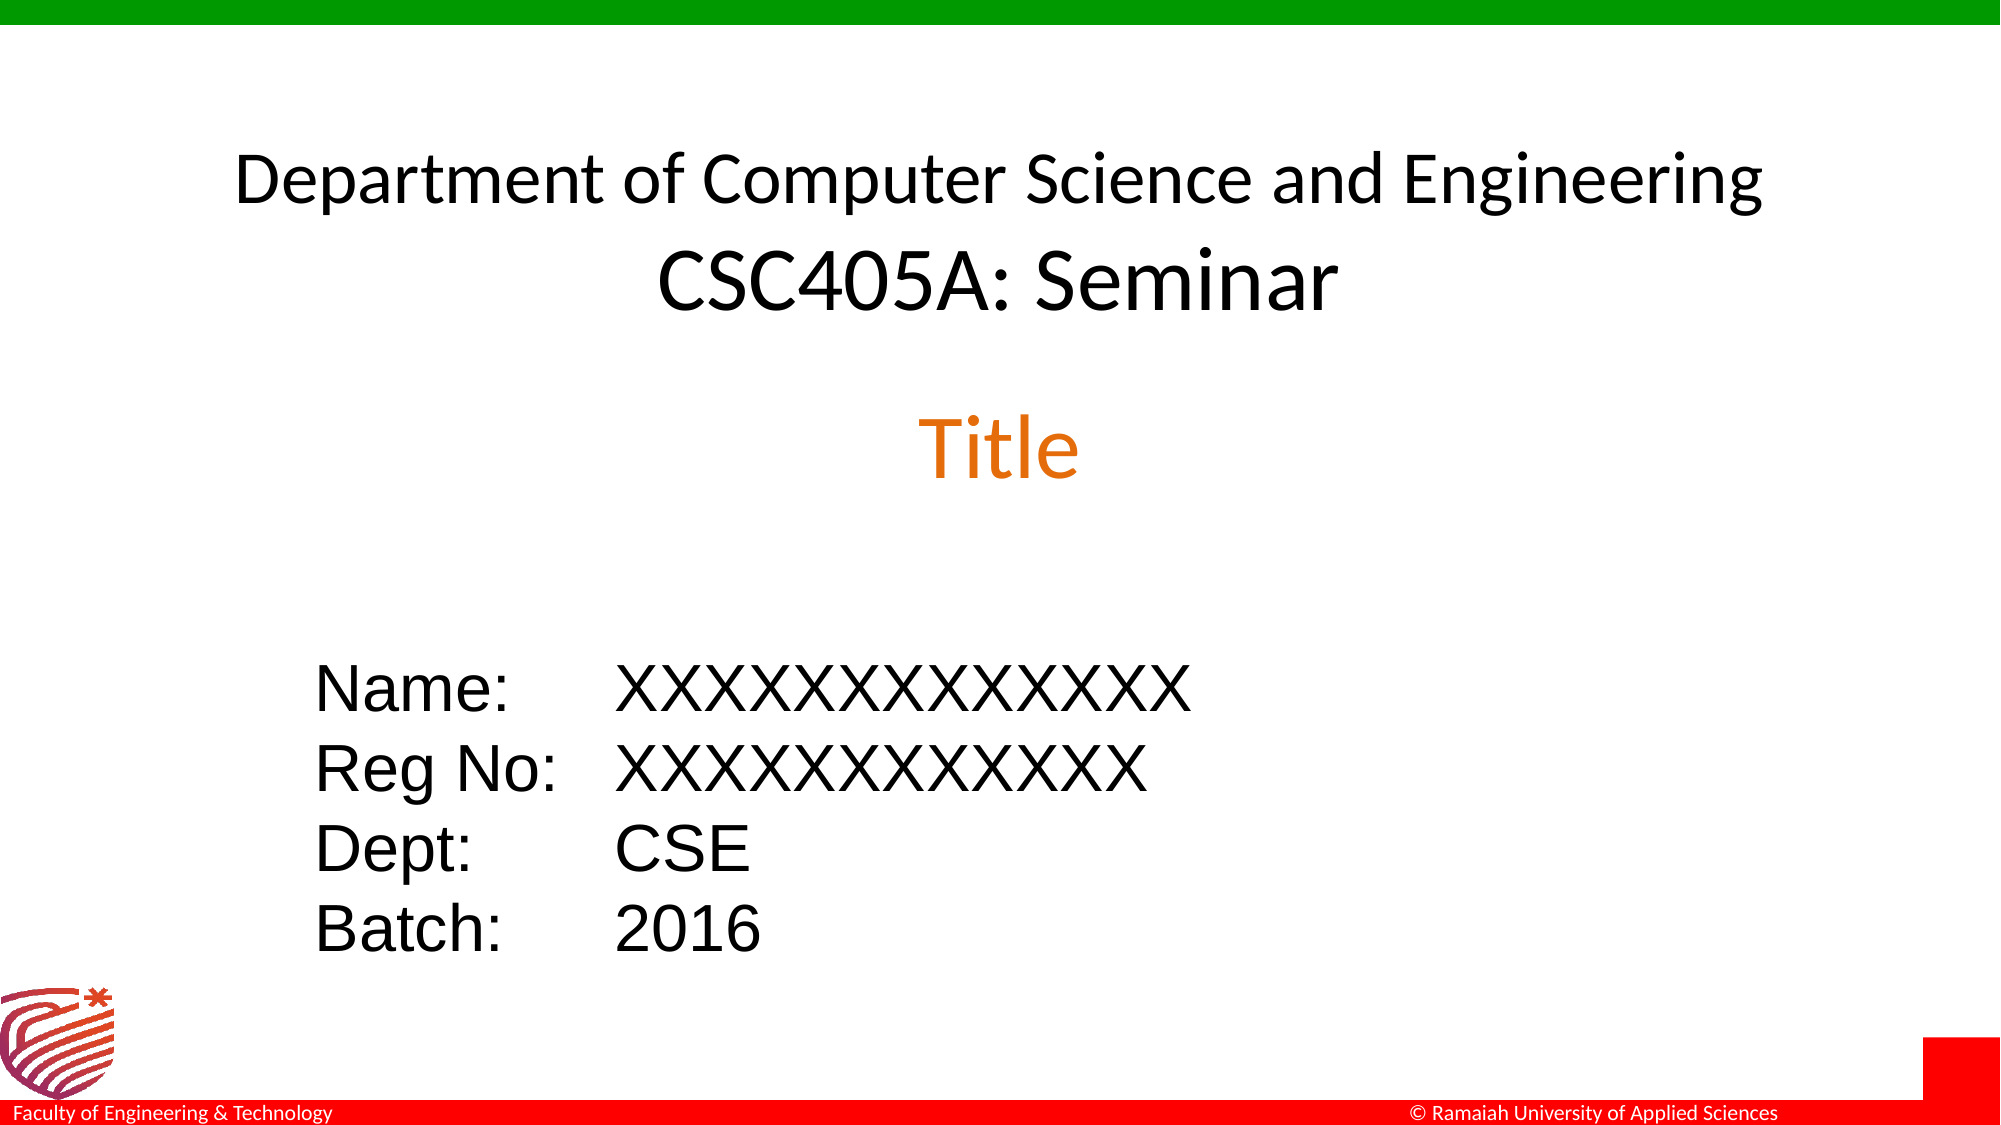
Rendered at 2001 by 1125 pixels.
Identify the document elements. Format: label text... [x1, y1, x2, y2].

title Title [150, 379, 1850, 499]
picture [0, 987, 114, 1100]
subtitle Name: XXXXXXXXXXXXX Reg No: XXXXXXXXXXXX Dept: CSE Batch: 2016 [300, 637, 1700, 925]
text_box Department of Computer Science and Engineering CSC405A: Seminar [150, 121, 1850, 241]
